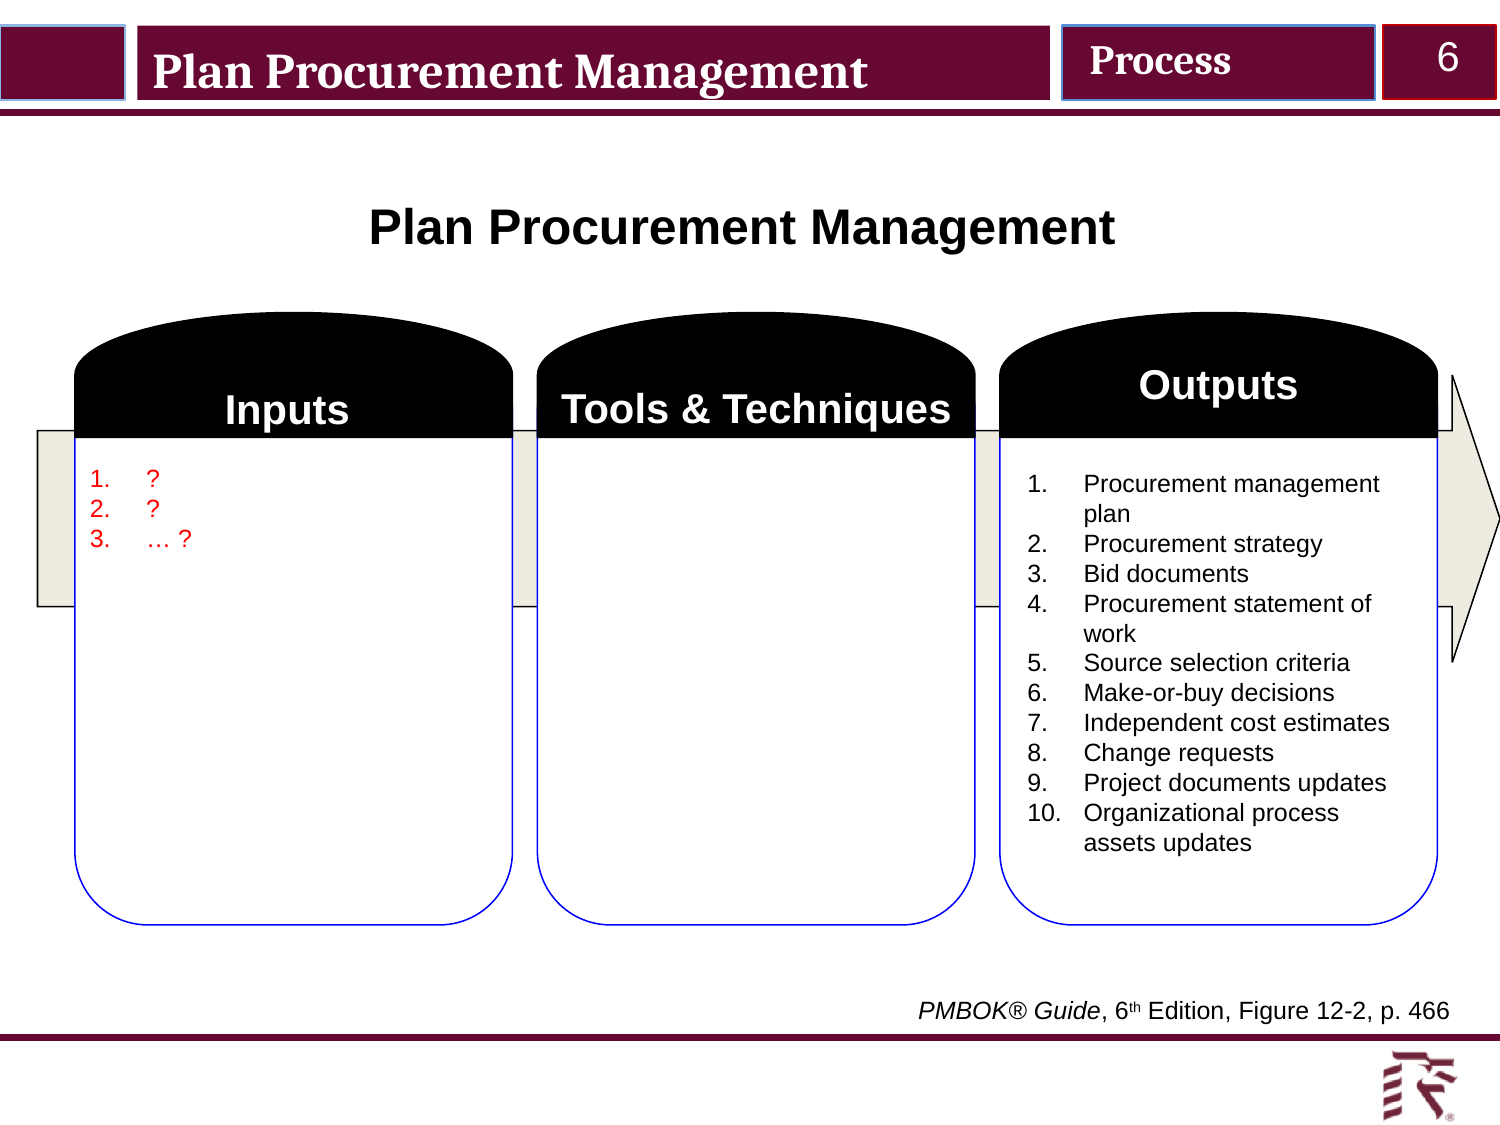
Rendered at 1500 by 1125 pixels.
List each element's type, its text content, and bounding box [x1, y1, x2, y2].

text_box Plan Procurement Management [354, 187, 1131, 263]
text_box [37, 312, 1500, 1034]
slide_number 6 [1350, 24, 1475, 85]
text_box Plan Procurement Management [137, 37, 1050, 100]
picture [1374, 1048, 1459, 1124]
text_box Process [1074, 25, 1363, 91]
